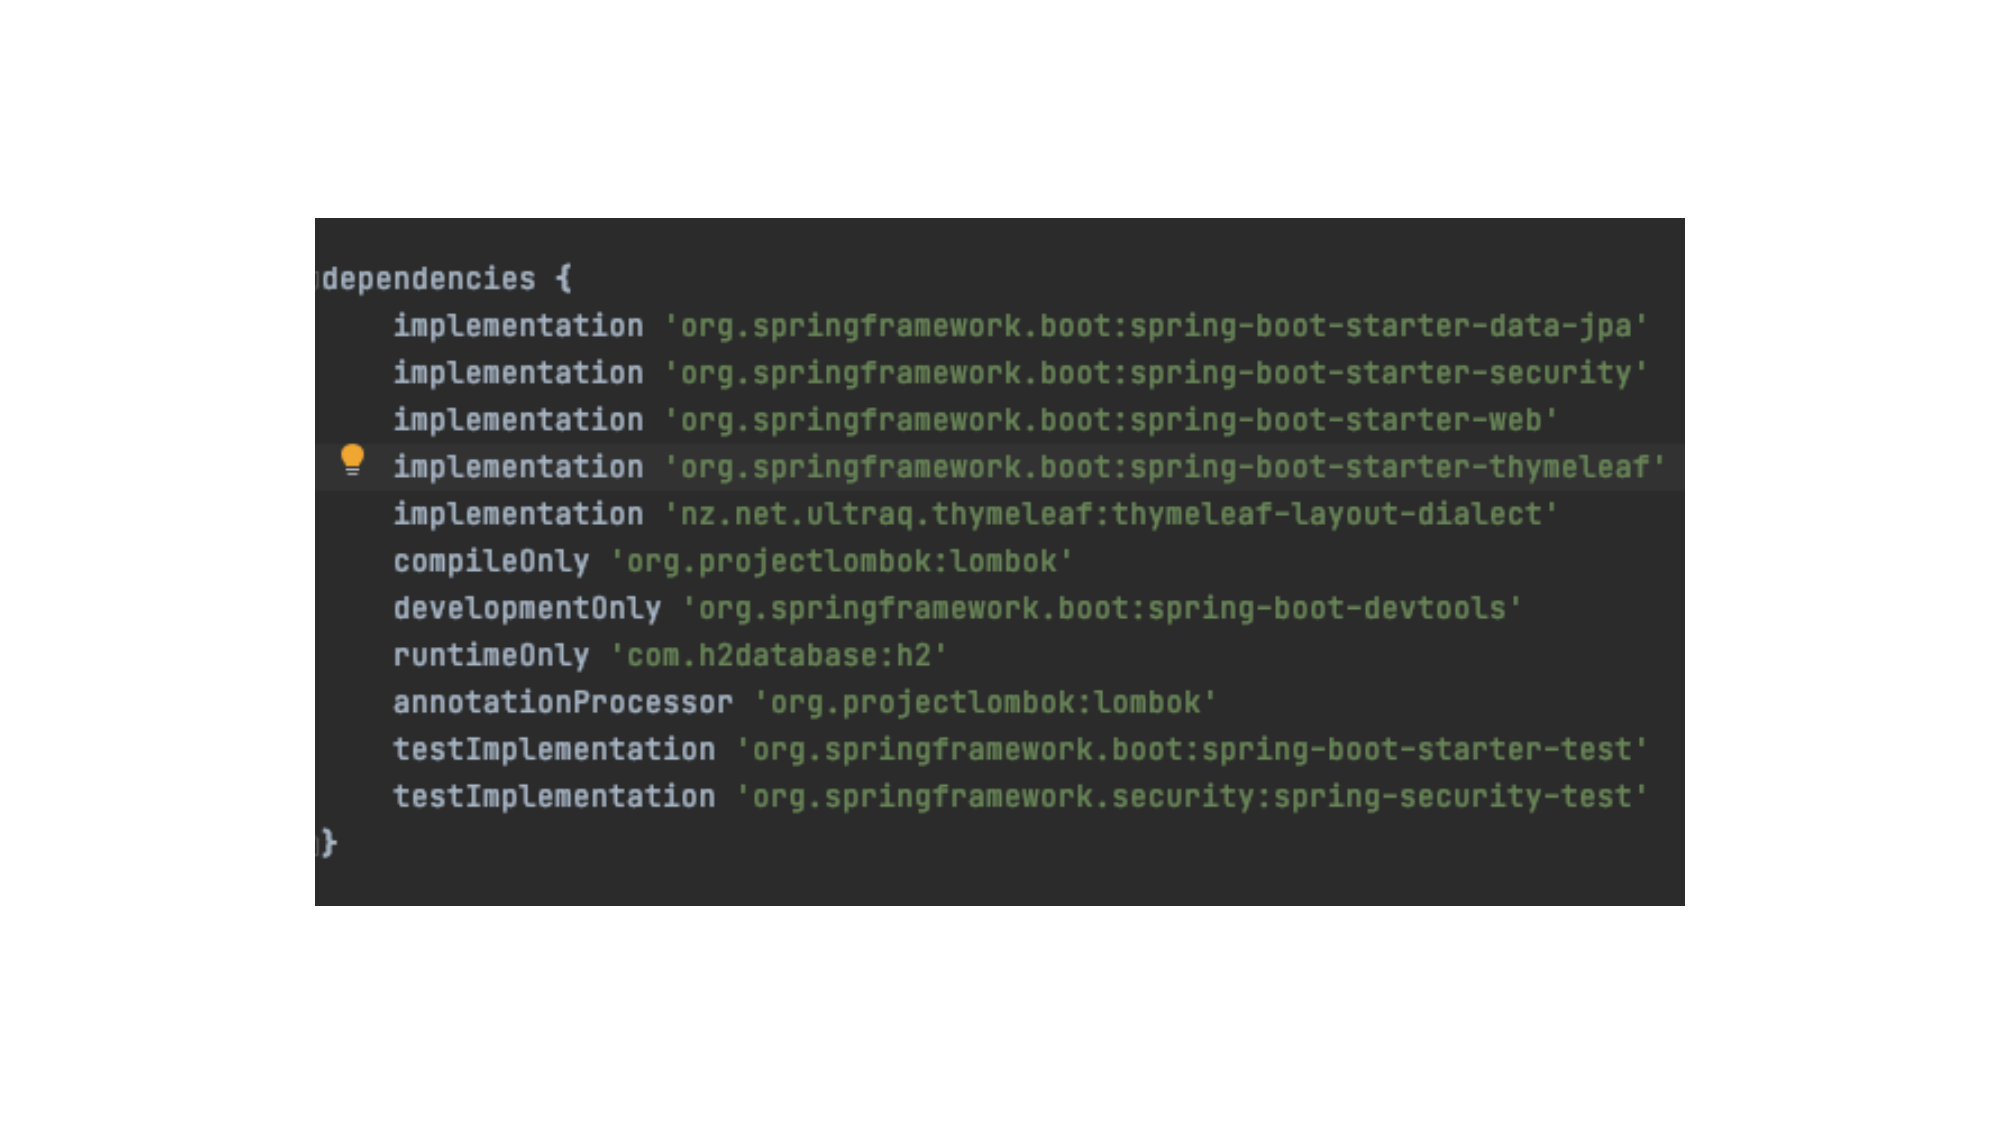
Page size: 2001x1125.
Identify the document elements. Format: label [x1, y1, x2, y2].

picture [315, 218, 1685, 906]
